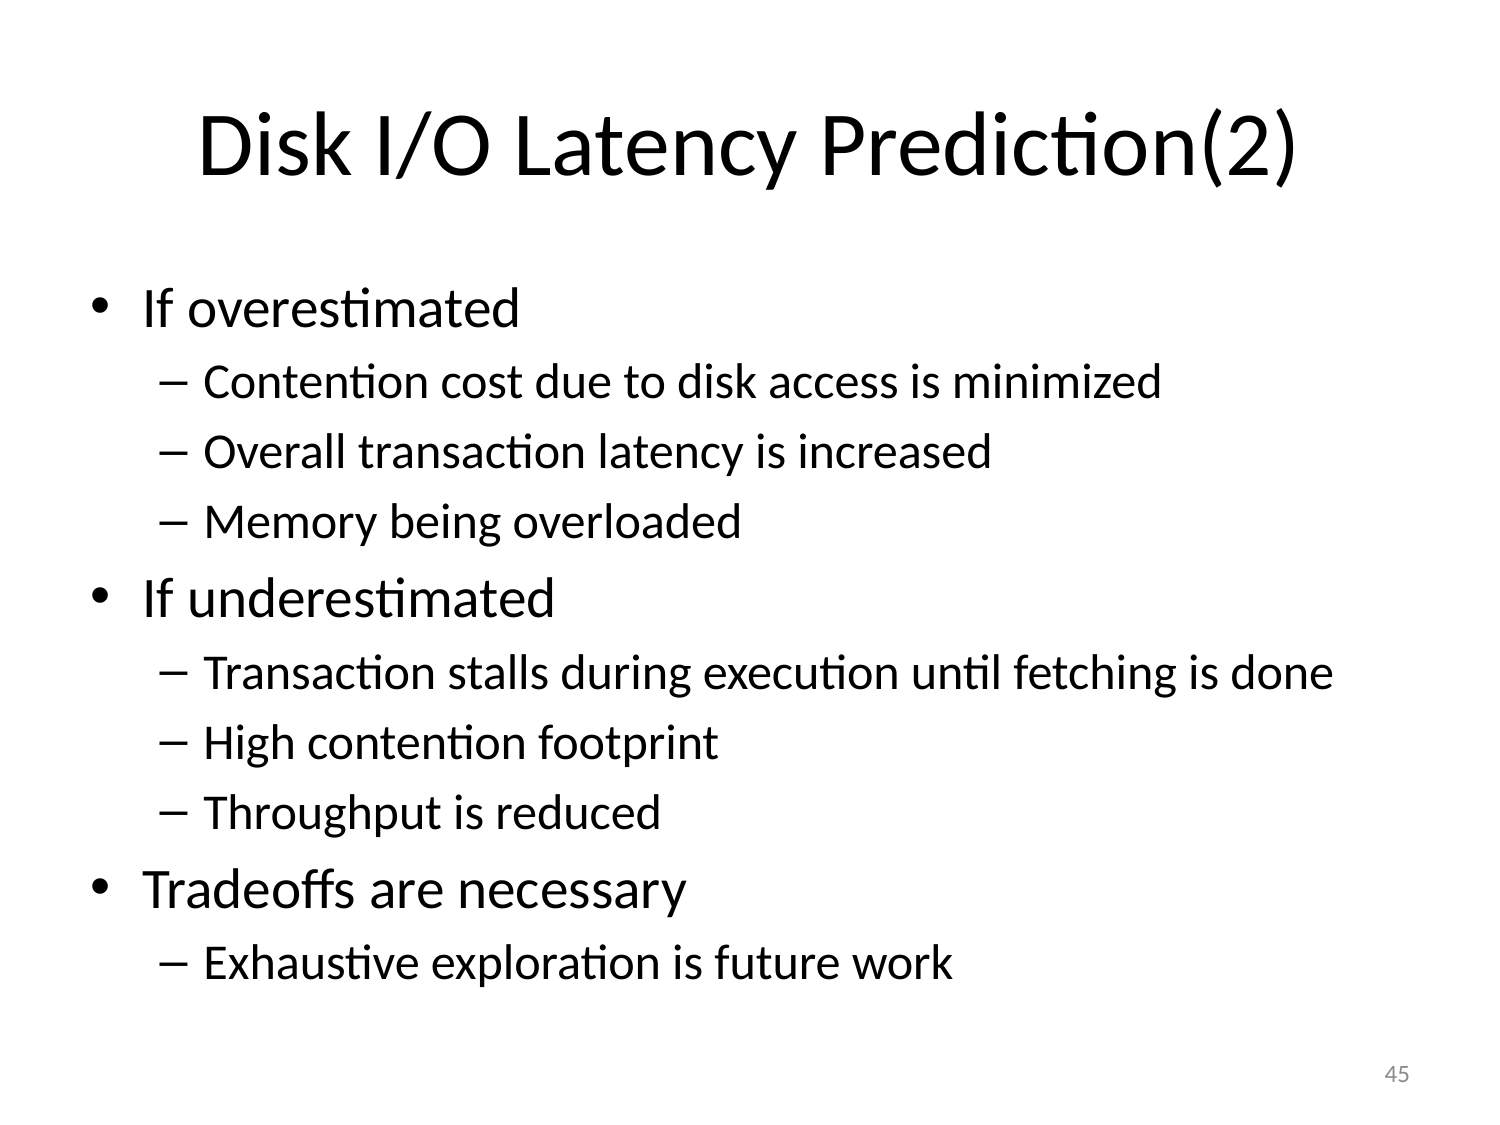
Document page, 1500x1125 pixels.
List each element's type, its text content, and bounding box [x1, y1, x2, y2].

title Disk I/O Latency Prediction(2) [75, 45, 1425, 233]
list If overestimated Contention cost due to disk access is minimized Overall transaction latency is increased Memory being overloaded If underestimated Transaction stalls during execution until fetching is done High contention footprint Throughput is reduced Tradeoffs are necessary Exhaustive exploration is future work [75, 262, 1425, 1005]
slide_number 45 [1074, 1042, 1425, 1103]
